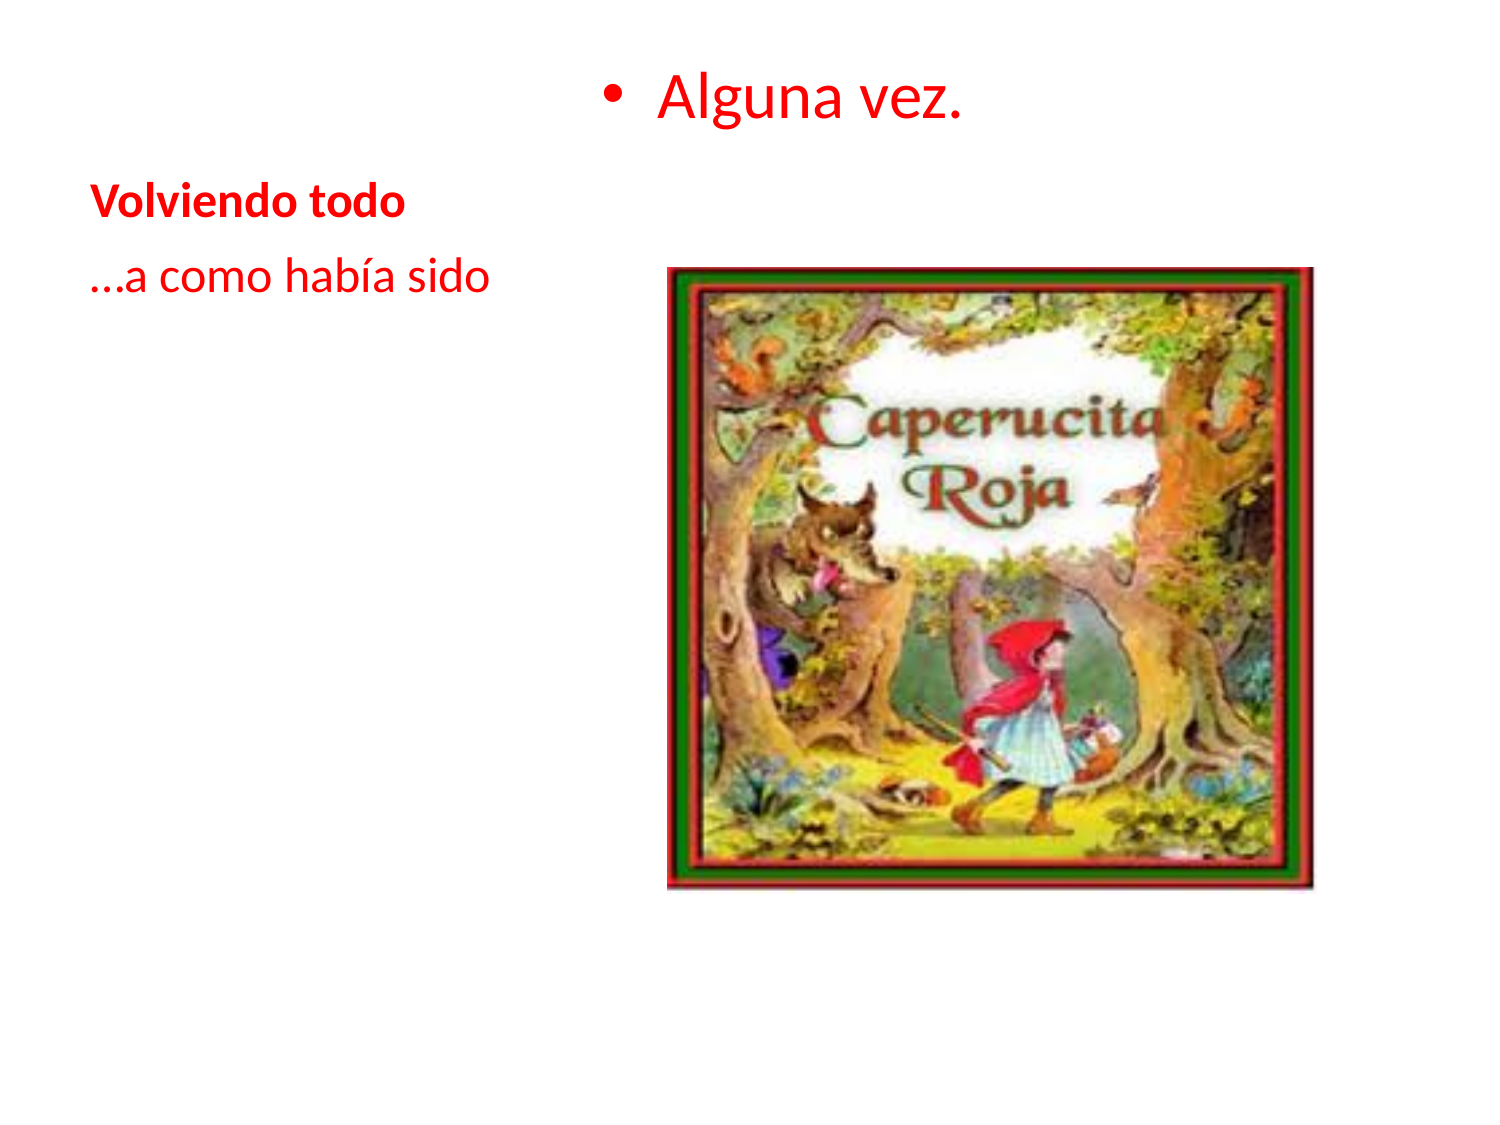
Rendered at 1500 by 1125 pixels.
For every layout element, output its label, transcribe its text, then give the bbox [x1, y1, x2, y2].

list Alguna vez. [586, 44, 1425, 1005]
title Volviendo todo [75, 44, 569, 235]
list …a como había sido [75, 235, 569, 1005]
picture [667, 266, 1318, 894]
